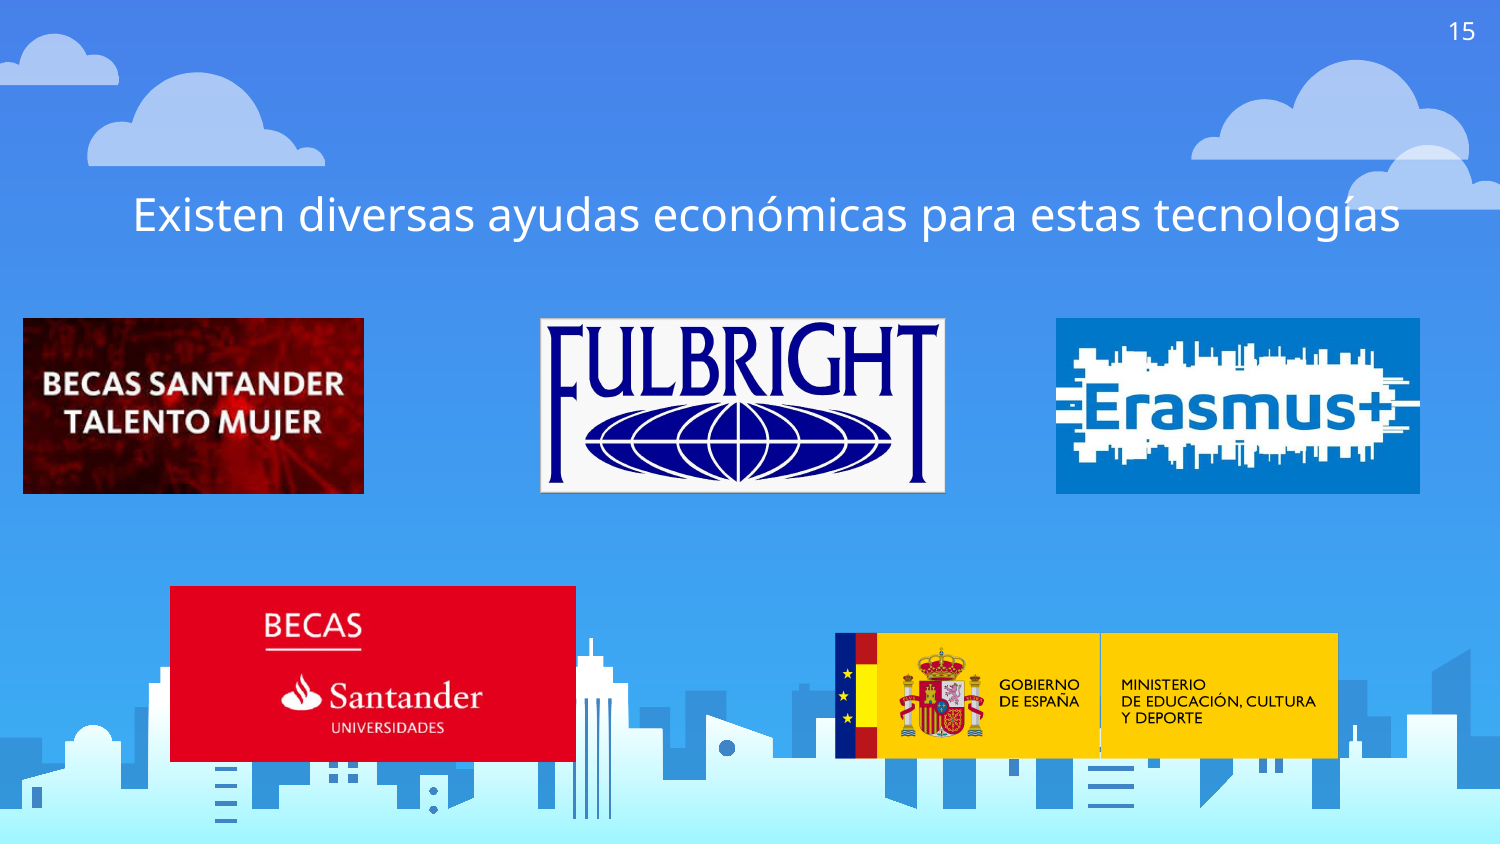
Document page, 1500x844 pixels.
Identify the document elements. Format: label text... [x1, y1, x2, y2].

picture [1056, 318, 1420, 494]
picture [540, 318, 947, 494]
slide_number ‹#› [1400, 0, 1491, 65]
list Existen diversas ayudas económicas para estas tecnologías [117, 170, 1459, 319]
picture [832, 629, 1342, 762]
picture [23, 318, 364, 494]
picture [169, 586, 576, 762]
